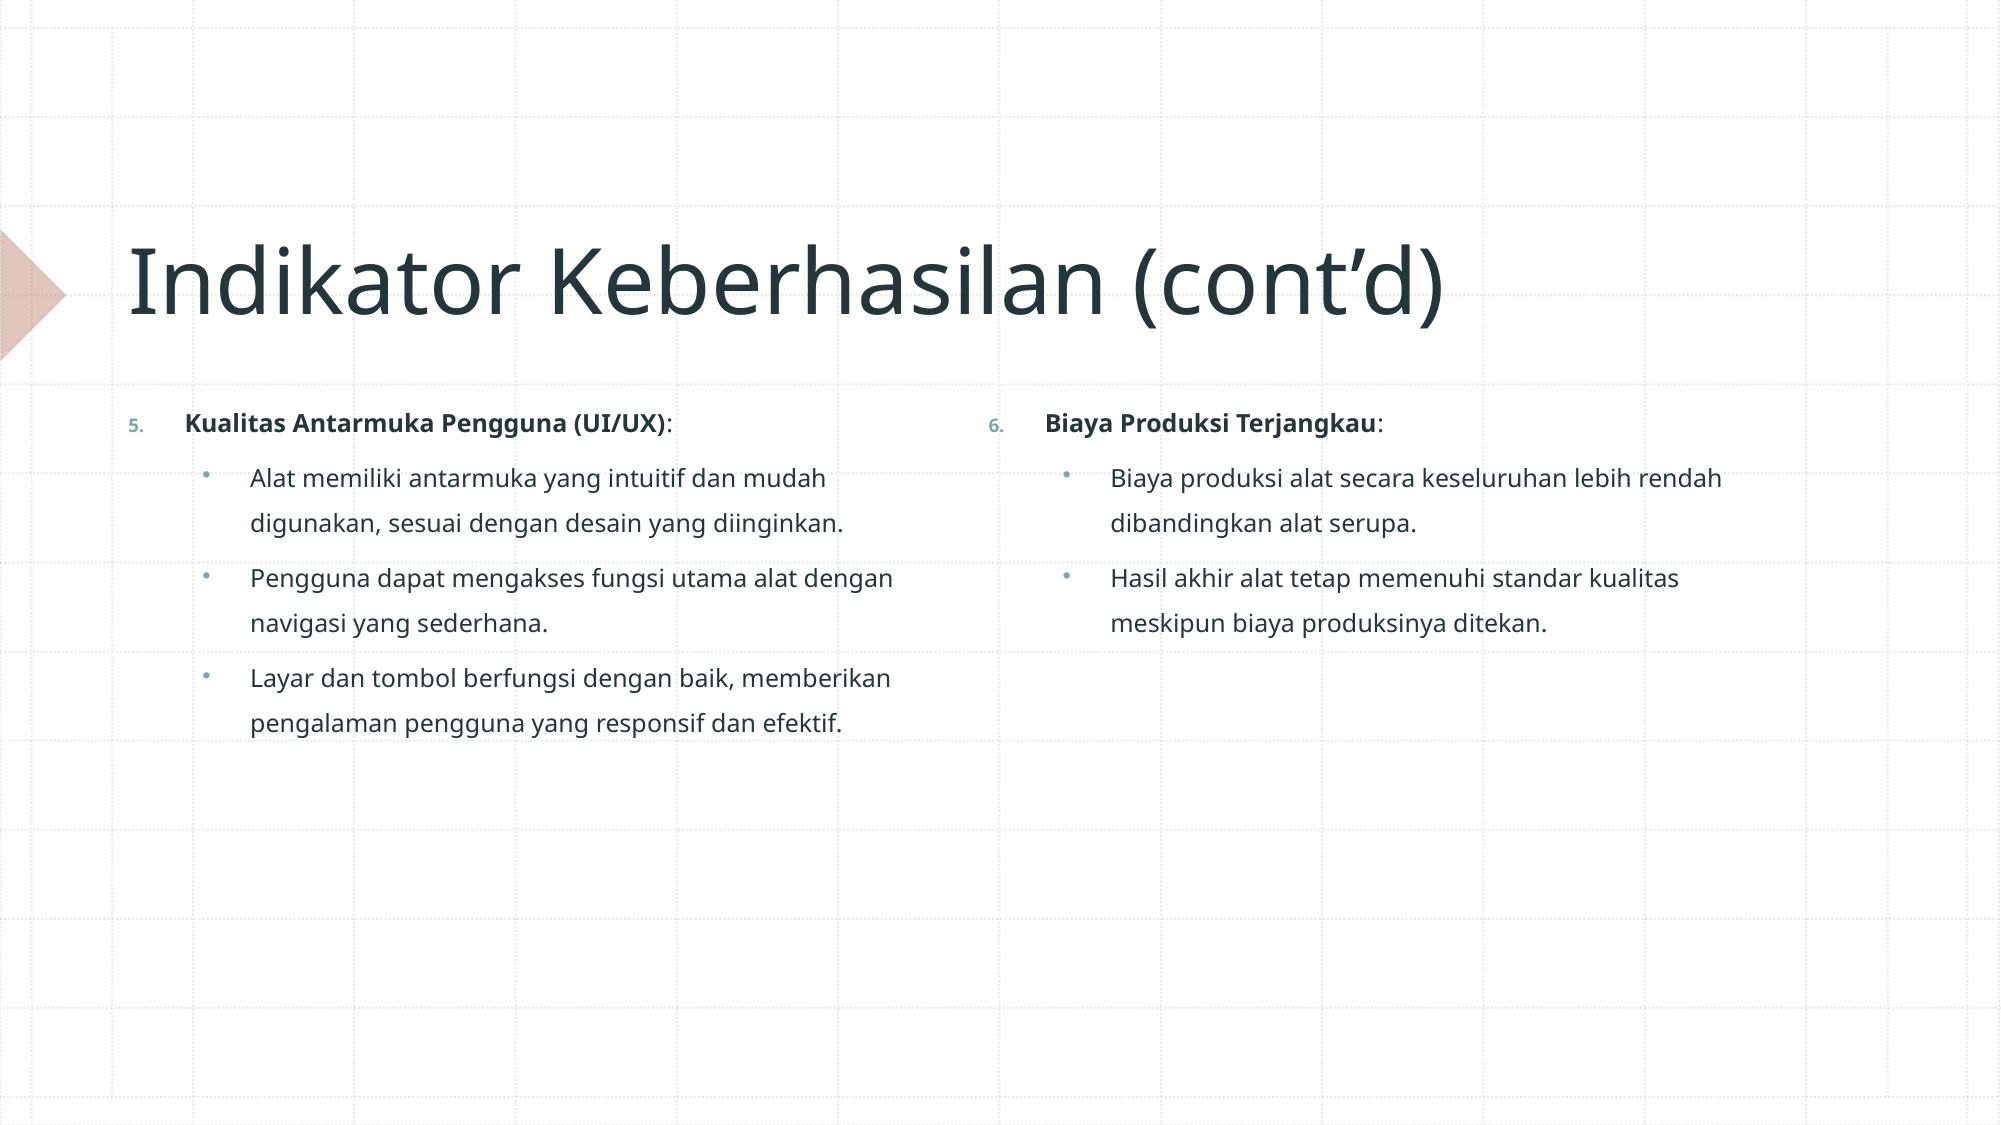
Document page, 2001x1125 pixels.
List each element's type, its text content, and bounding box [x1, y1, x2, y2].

list Kualitas Antarmuka Pengguna (UI/UX): Alat memiliki antarmuka yang intuitif dan mudah digunakan, sesuai dengan desain yang diinginkan. Pengguna dapat mengakses fungsi utama alat dengan navigasi yang sederhana. Layar dan tombol berfungsi dengan baik, memberikan pengalaman pengguna yang responsif dan efektif. [113, 384, 936, 922]
title Indikator Keberhasilan (cont’d) [113, 118, 1806, 341]
list Biaya Produksi Terjangkau: Biaya produksi alat secara keseluruhan lebih rendah dibandingkan alat serupa. Hasil akhir alat tetap memenuhi standar kualitas meskipun biaya produksinya ditekan. [973, 384, 1805, 922]
